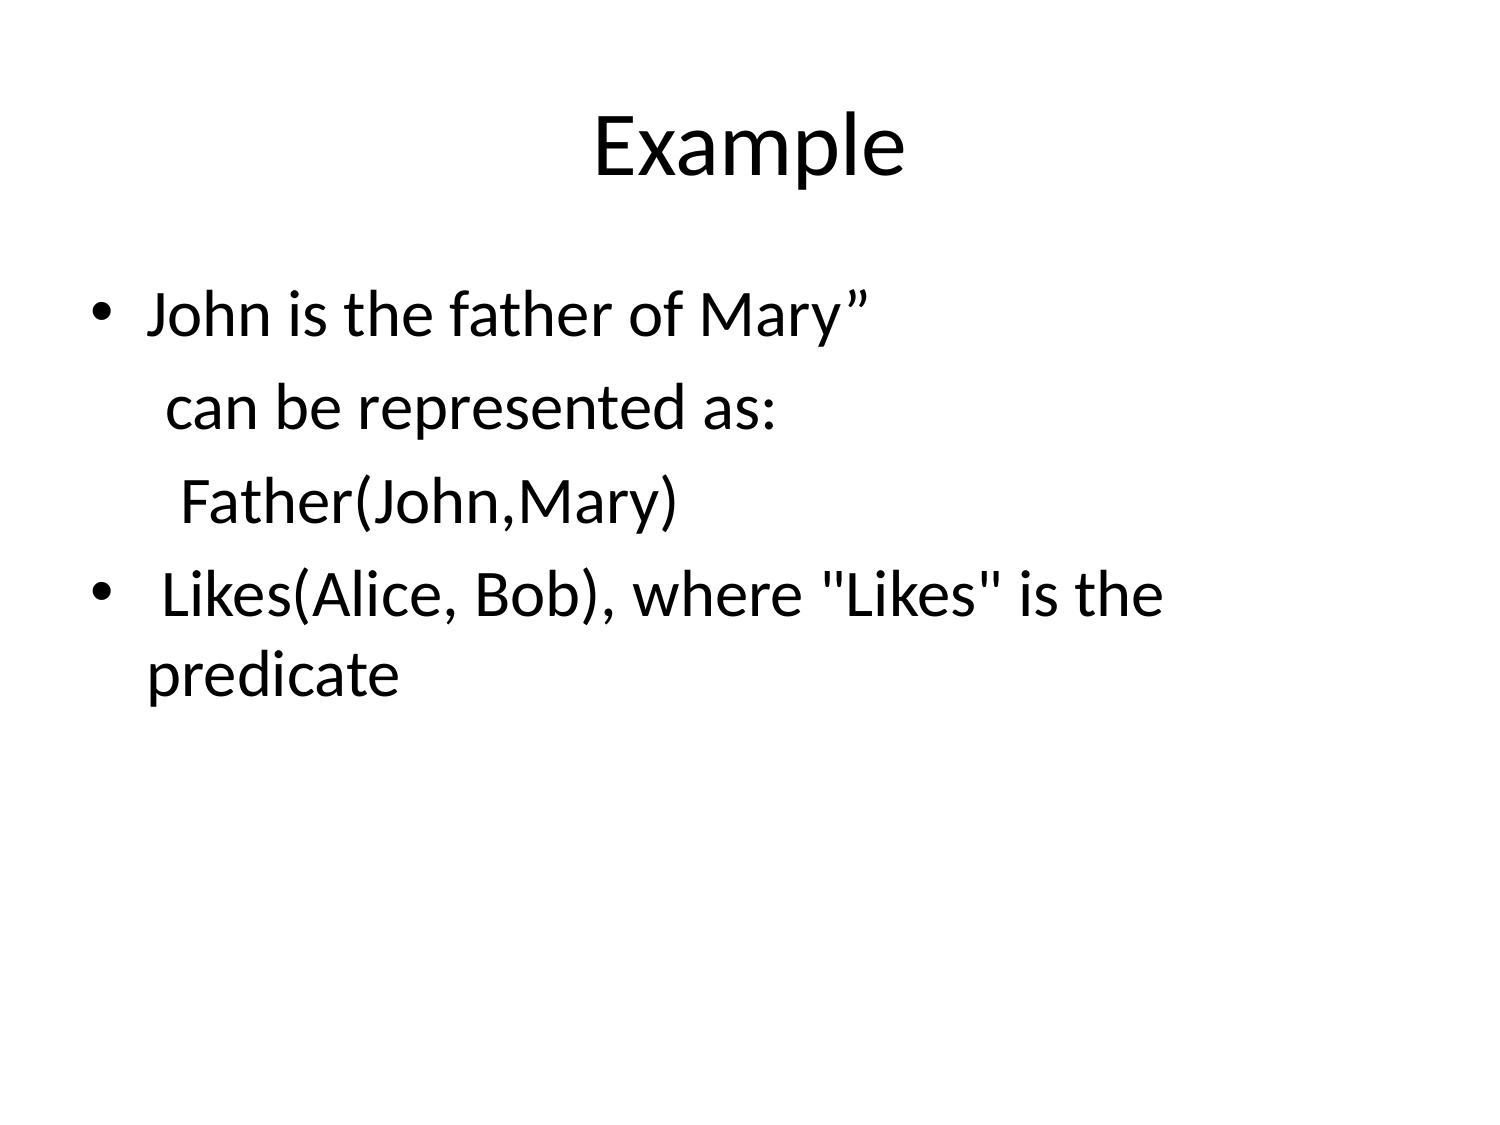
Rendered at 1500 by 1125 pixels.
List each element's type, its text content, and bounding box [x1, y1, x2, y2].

list John is the father of Mary” can be represented as: Father(John,Mary) Likes(Alice, Bob), where "Likes" is the predicate [75, 262, 1425, 1005]
title Example [75, 45, 1425, 233]
